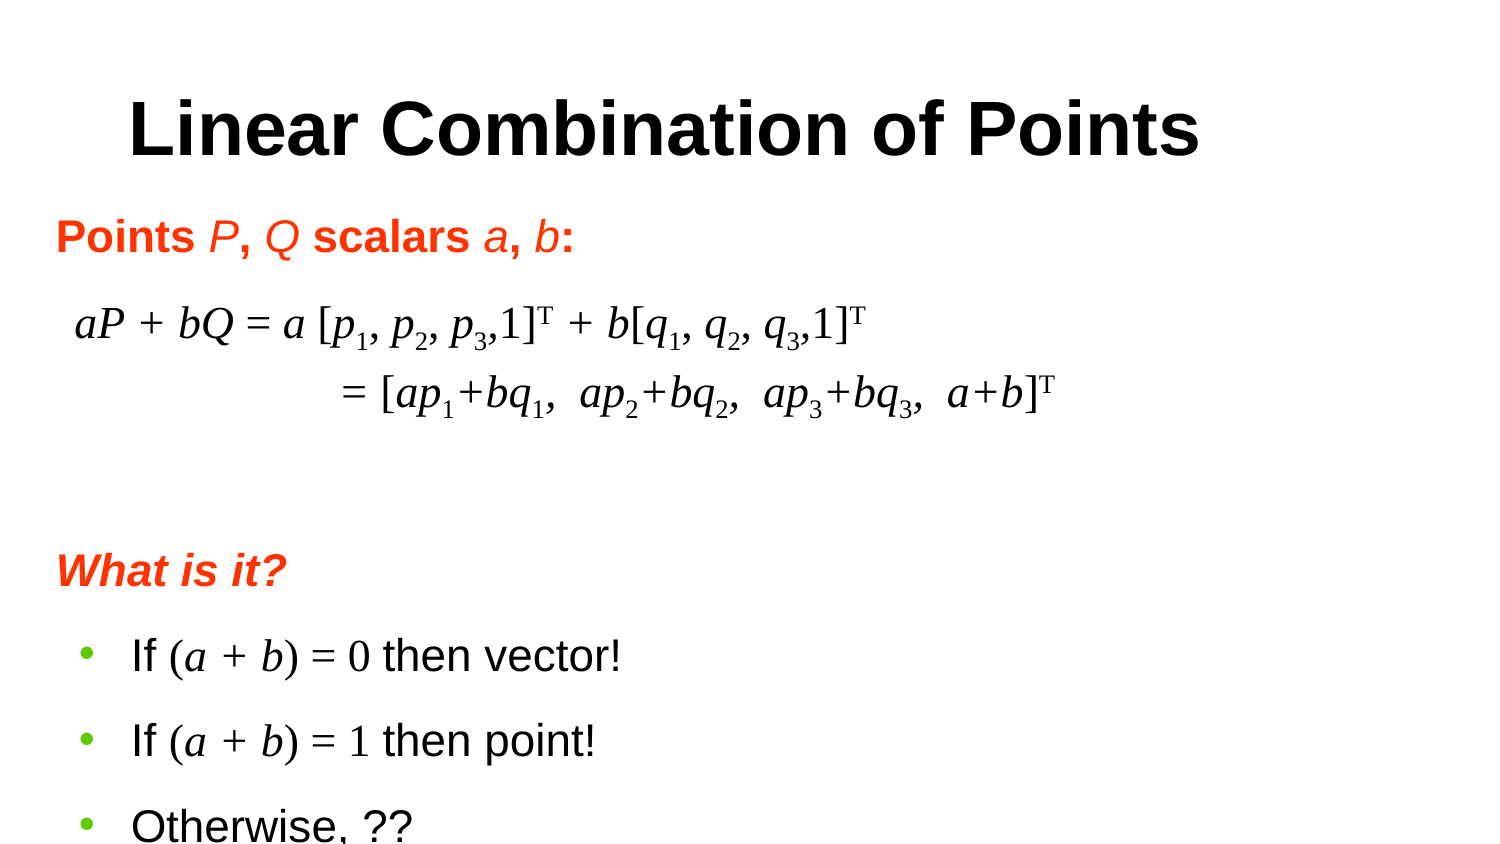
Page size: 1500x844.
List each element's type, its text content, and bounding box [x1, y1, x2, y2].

title Linear Combination of Points [42, 37, 1289, 179]
list Points P, Q scalars a, b: aP + bQ = a [p1, p2, p3,1]T + b[q1, q2, q3,1]T = [ap1+bq1, ap2+bq2, ap3+bq3, a+b]T What is it? If (a + b) = 0 then vector! If (a + b) = 1 then point! Otherwise, ?? [40, 193, 1456, 794]
